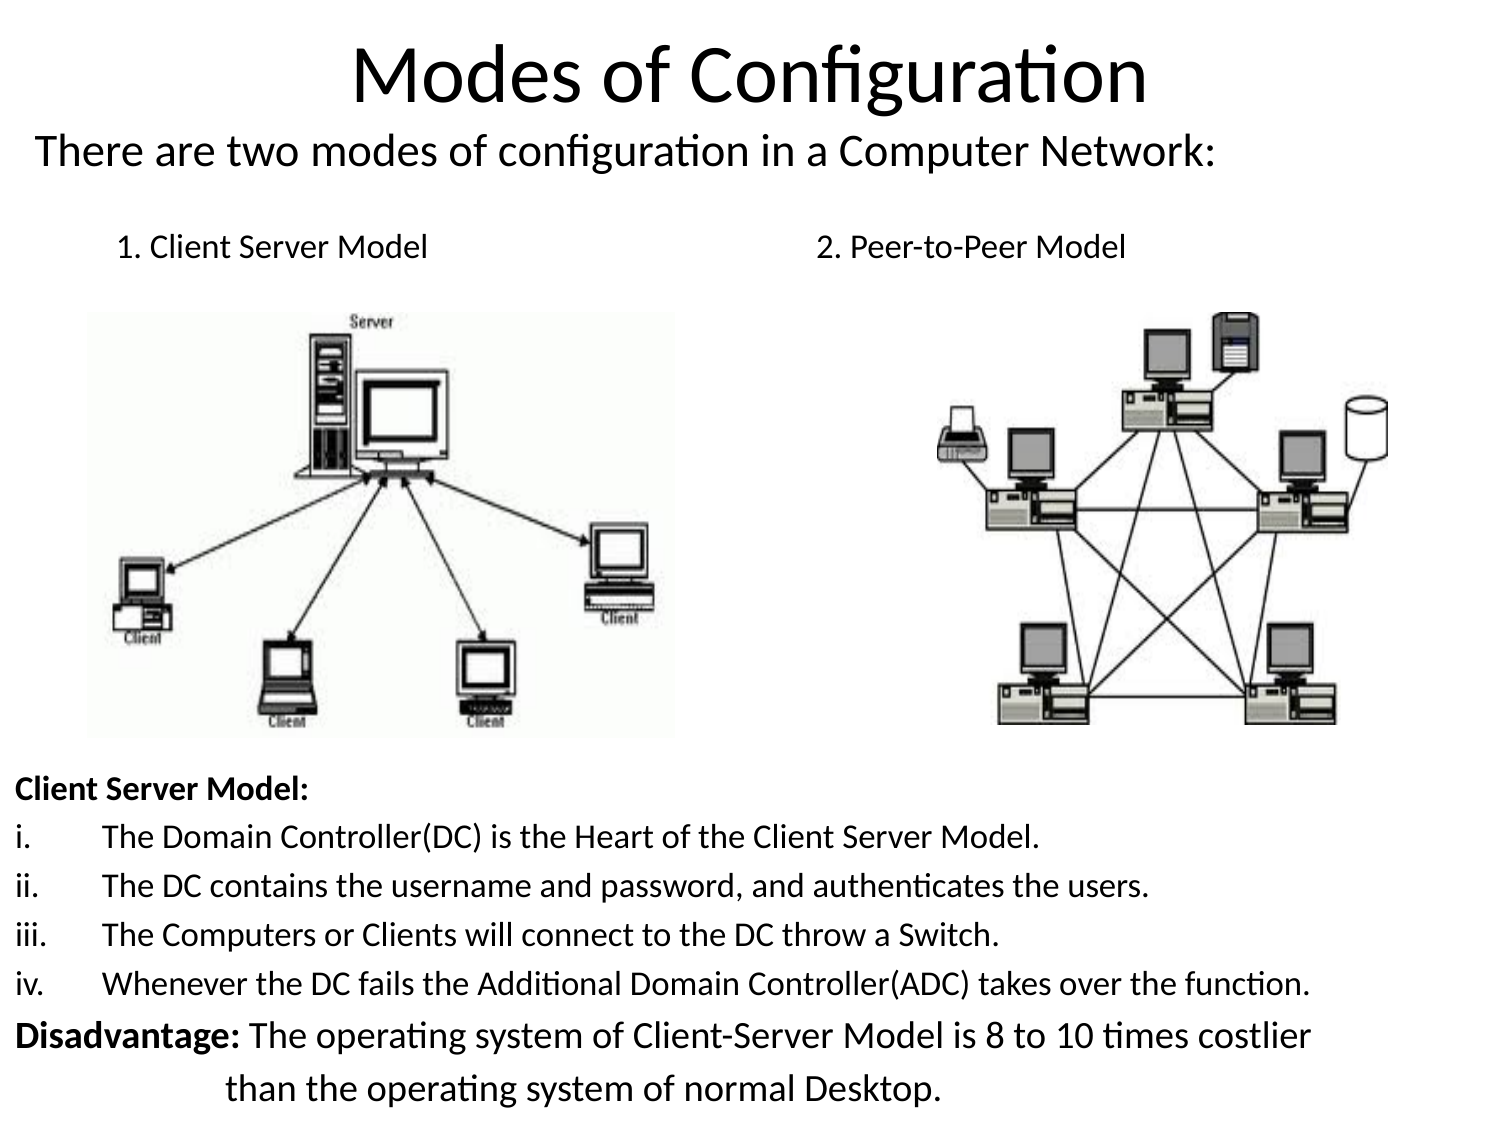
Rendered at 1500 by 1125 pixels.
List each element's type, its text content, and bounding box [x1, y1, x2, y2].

picture [87, 312, 676, 738]
list There are two modes of configuration in a Computer Network: 1. Client Server Model 2. Peer-to-Peer Model Client Server Model: The Domain Controller(DC) is the Heart of the Client Server Model. The DC contains the username and password, and authenticates the users. The Computers or Clients will connect to the DC throw a Switch. Whenever the DC fails the Additional Domain Controller(ADC) takes over the function. Disadvantage: The operating system of Client-Server Model is 8 to 10 times costlier than the operating system of normal Desktop. [0, 112, 1500, 1125]
title Modes of Configuration [0, 0, 1500, 112]
picture [937, 312, 1388, 726]
